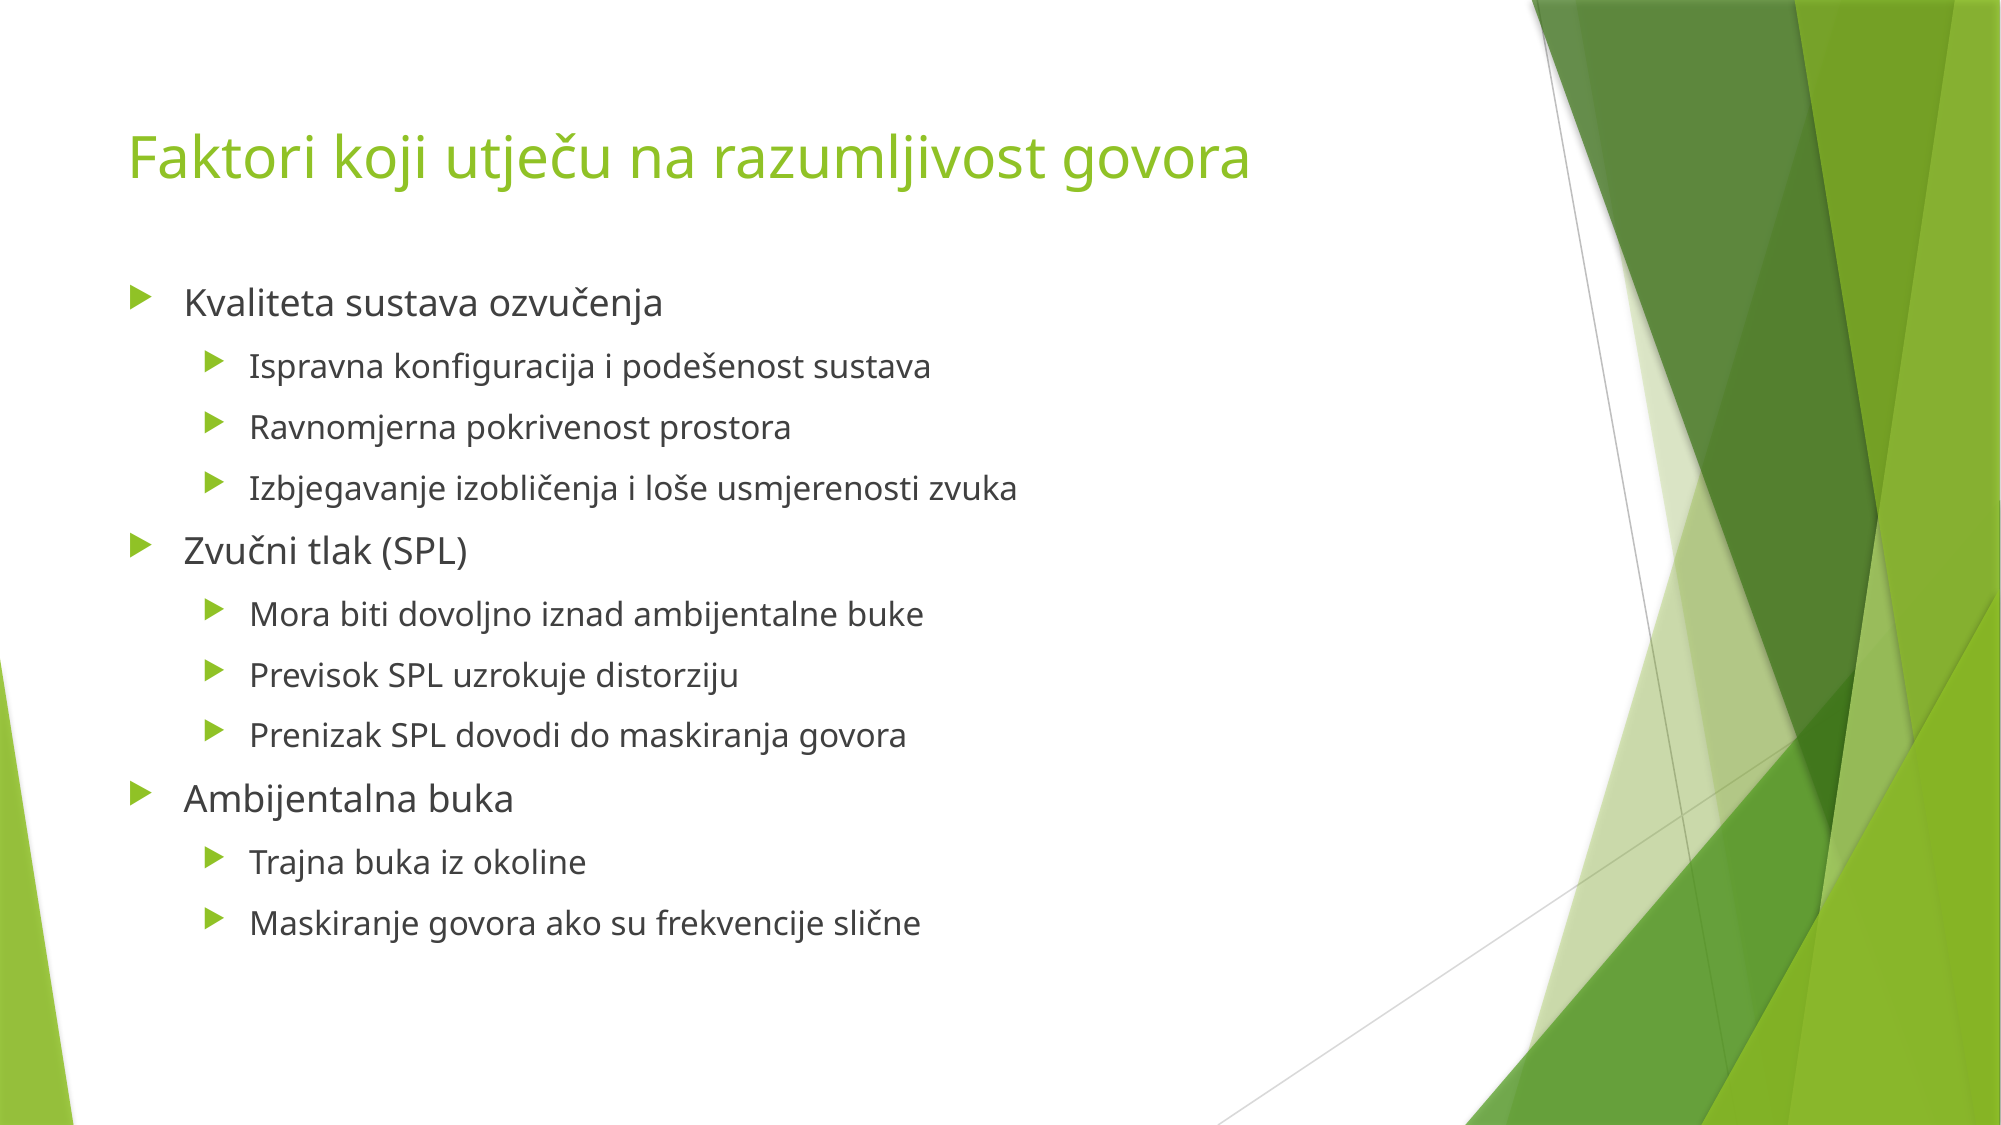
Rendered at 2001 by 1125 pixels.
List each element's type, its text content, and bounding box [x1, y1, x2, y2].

list Kvaliteta sustava ozvučenja Ispravna konfiguracija i podešenost sustava Ravnomjerna pokrivenost prostora Izbjegavanje izobličenja i loše usmjerenosti zvuka Zvučni tlak (SPL) Mora biti dovoljno iznad ambijentalne buke Previsok SPL uzrokuje distorziju Prenizak SPL dovodi do maskiranja govora Ambijentalna buka Trajna buka iz okoline Maskiranje govora ako su frekvencije slične [112, 271, 1513, 989]
title Faktori koji utječu na razumljivost govora [112, 112, 1513, 239]
